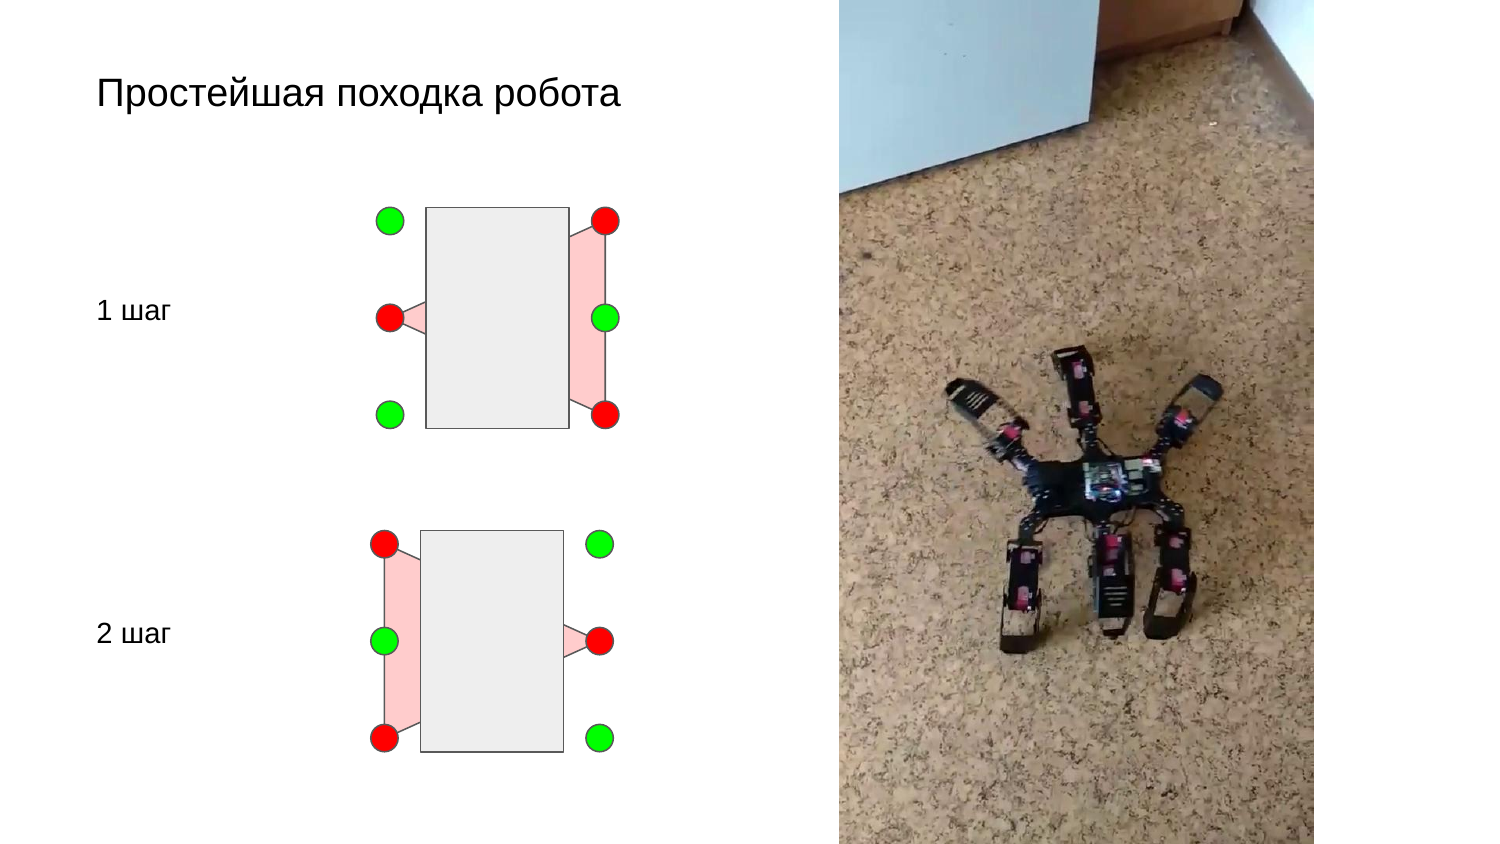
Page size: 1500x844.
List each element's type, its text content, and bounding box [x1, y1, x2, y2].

text_box Простейшая походка робота [81, 51, 833, 192]
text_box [376, 207, 620, 429]
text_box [370, 530, 614, 752]
text_box 1 шаг [81, 276, 268, 360]
picture [838, 0, 1314, 844]
text_box 2 шаг [81, 599, 268, 683]
